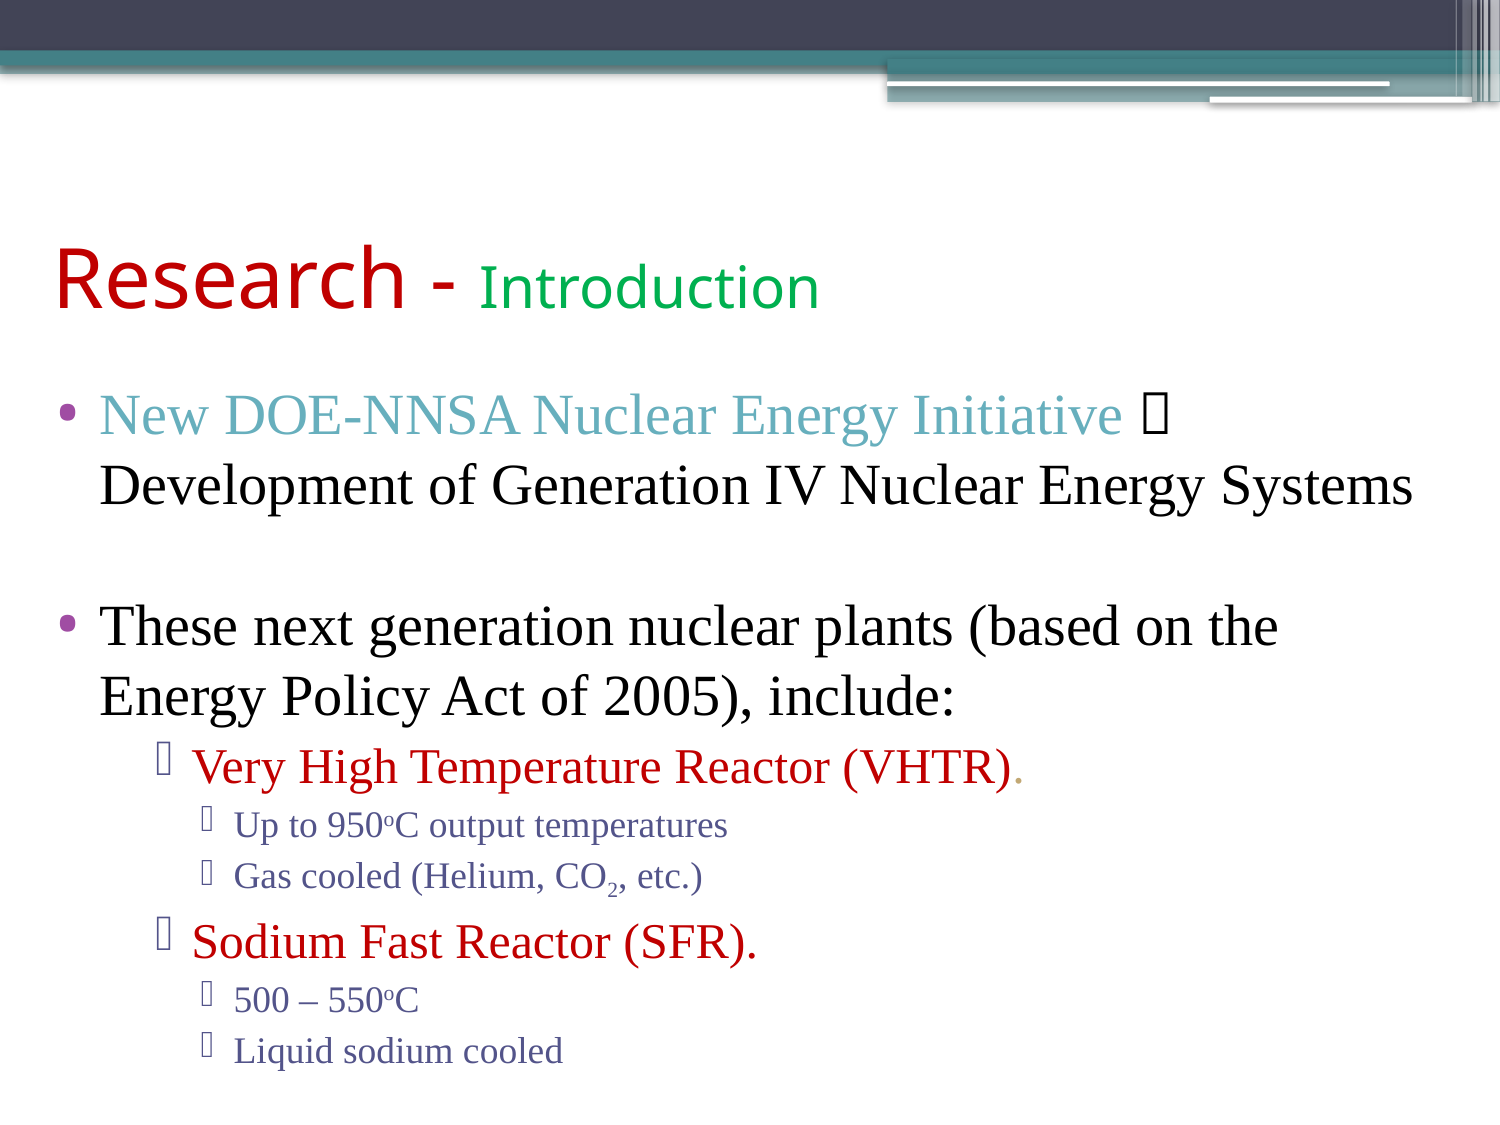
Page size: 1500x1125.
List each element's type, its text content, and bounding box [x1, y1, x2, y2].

title Research - Introduction [37, 187, 1463, 363]
list New DOE-NNSA Nuclear Energy Initiative  Development of Generation IV Nuclear Energy Systems These next generation nuclear plants (based on the Energy Policy Act of 2005), include: Very High Temperature Reactor (VHTR). Up to 950oC output temperatures Gas cooled (Helium, CO2, etc.) Sodium Fast Reactor (SFR). 500 – 550oC Liquid sodium cooled [24, 368, 1463, 1101]
